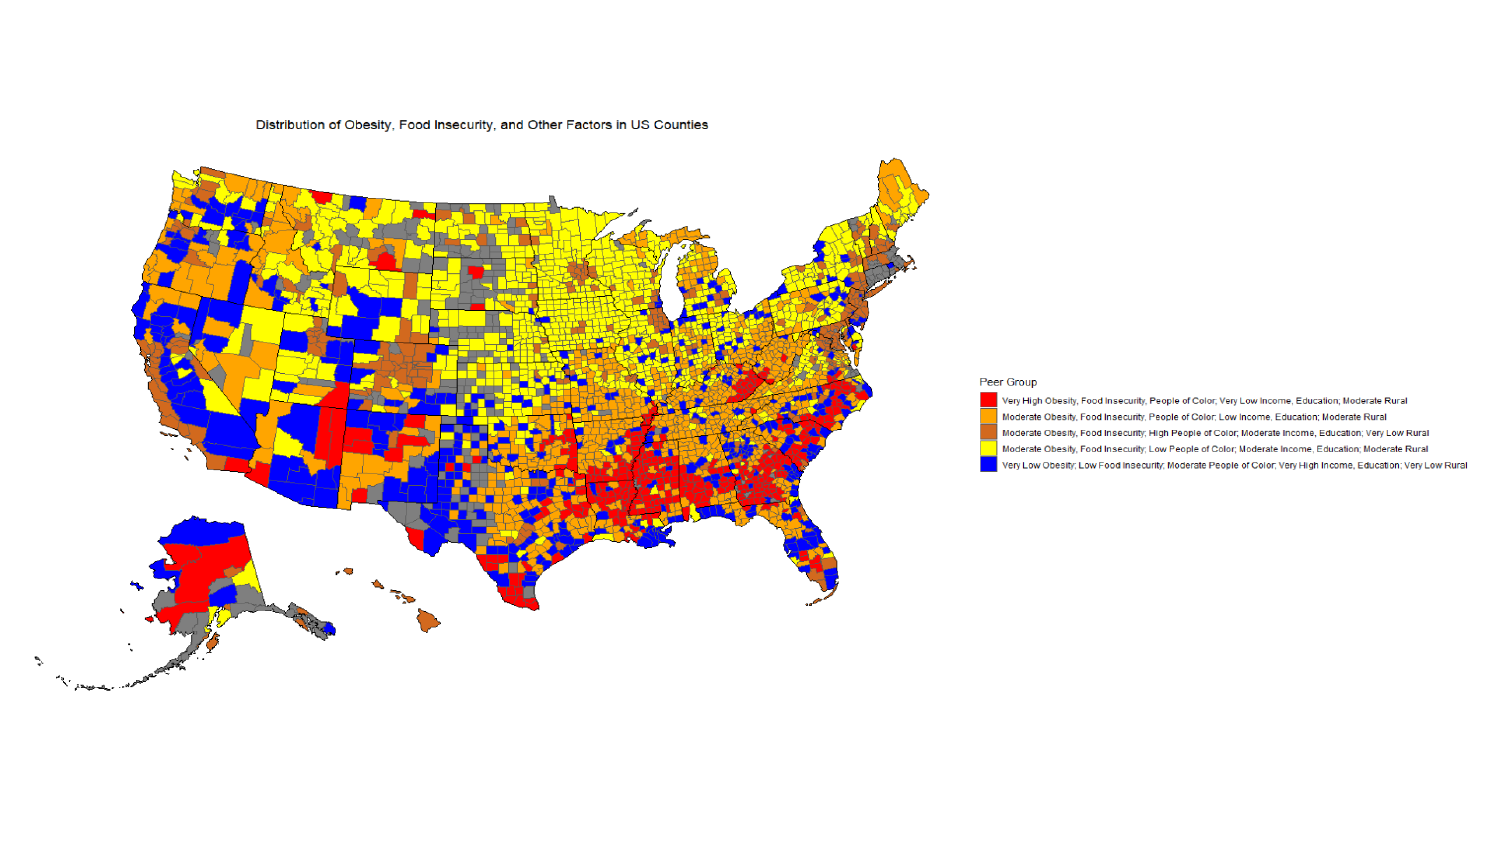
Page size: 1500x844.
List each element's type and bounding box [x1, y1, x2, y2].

picture [24, 93, 1476, 751]
